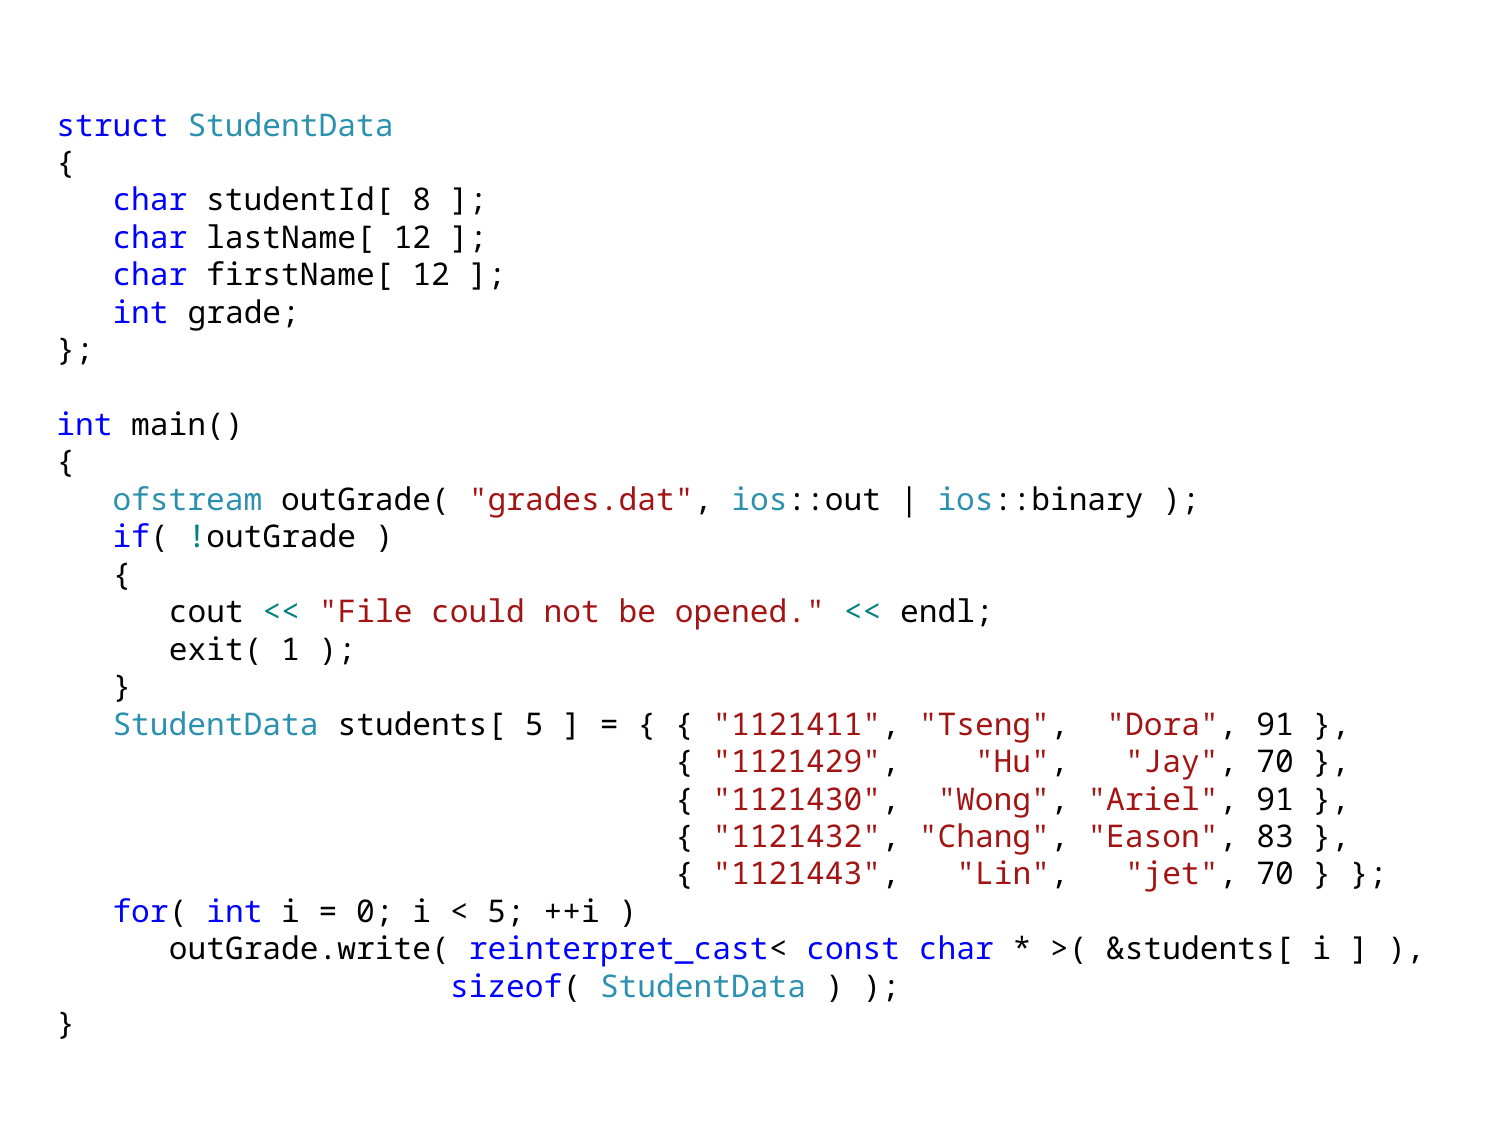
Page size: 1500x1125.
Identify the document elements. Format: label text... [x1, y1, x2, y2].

subtitle struct StudentData { char studentId[ 8 ]; char lastName[ 12 ]; char firstName[ 12 ]; int grade; }; int main() { ofstream outGrade( "grades.dat", ios::out | ios::binary ); if( !outGrade ) { cout << "File could not be opened." << endl; exit( 1 ); } StudentData students[ 5 ] = { { "1121411", "Tseng", "Dora", 91 }, { "1121429", "Hu", "Jay", 70 }, { "1121430", "Wong", "Ariel", 91 }, { "1121432", "Chang", "Eason", 83 }, { "1121443", "Lin", "jet", 70 } }; for( int i = 0; i < 5; ++i ) outGrade.write( reinterpret_cast< const char * >( &students[ i ] ), sizeof( StudentData ) ); } [41, 90, 1459, 1035]
